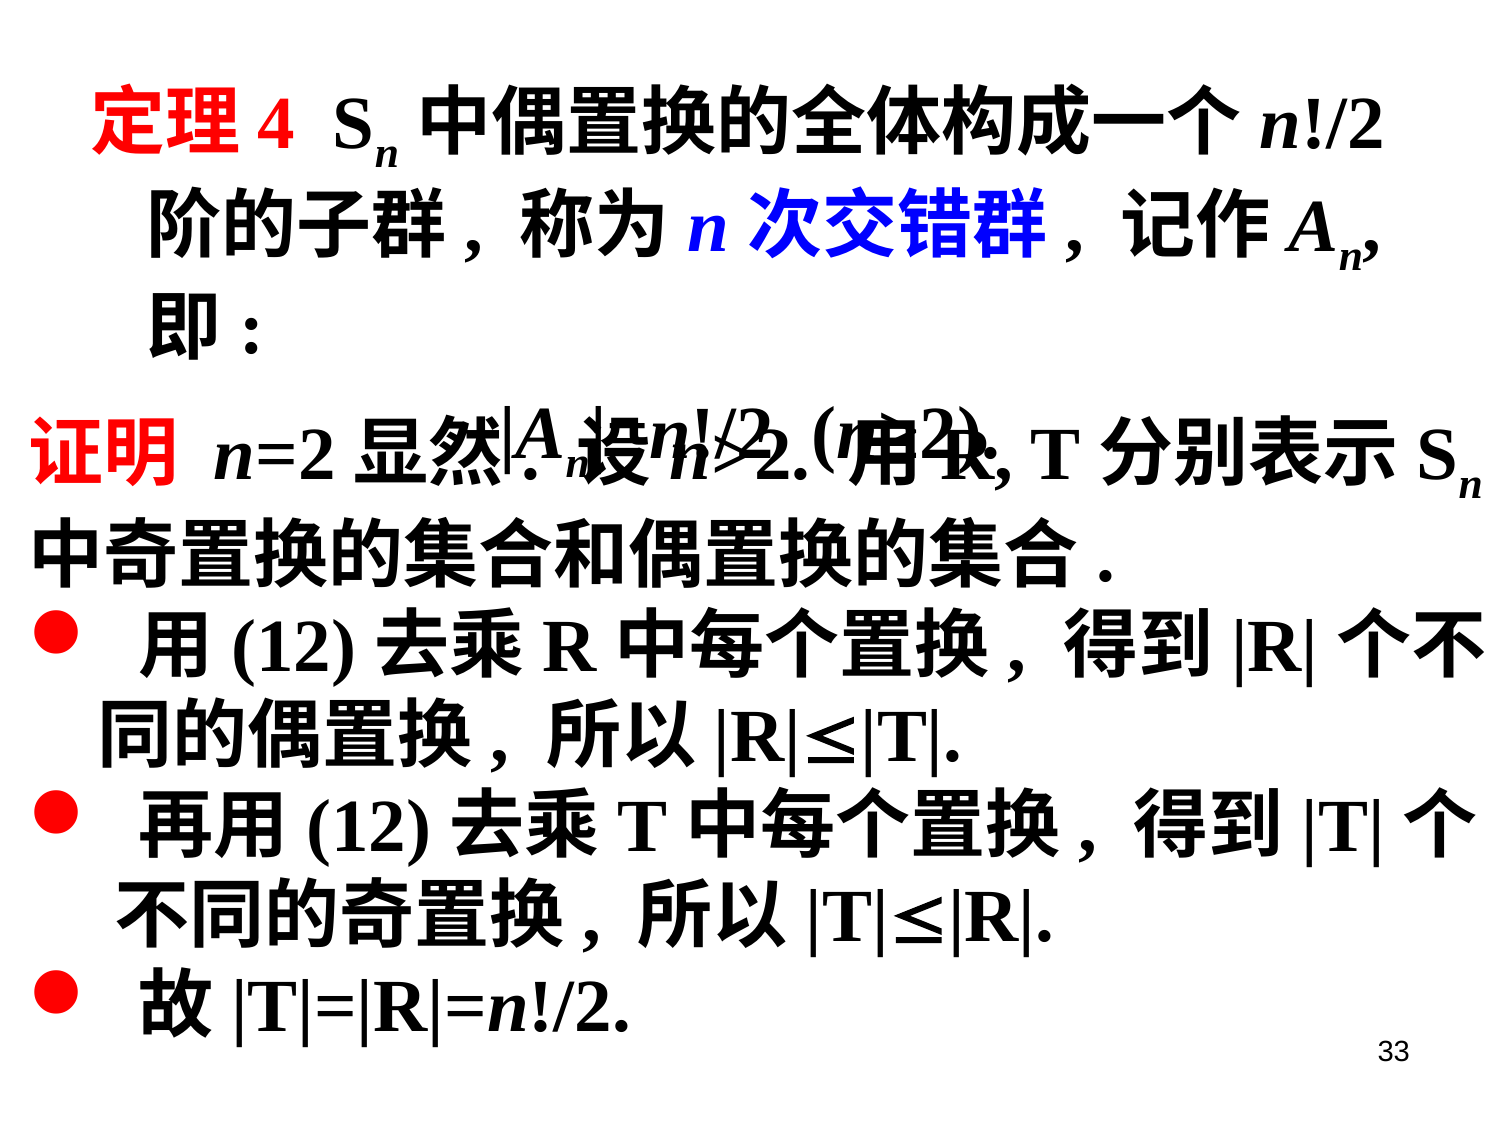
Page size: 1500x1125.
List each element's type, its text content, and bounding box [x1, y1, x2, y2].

text_box 证明 n=2显然. 设n>2. 用R, T分别表示Sn 中奇置换的集合和偶置换的集合. 用(12)去乘R中每个置换, 得到|R|个不 同的偶置换, 所以|R||T|. 再用(12)去乘T中每个置换, 得到|T|个 不同的奇置换, 所以|T||R|. 故|T|=|R|=n!/2. [13, 397, 1500, 1055]
slide_number 33 [1074, 1055, 1425, 1103]
list 定理4 Sn中偶置换的全体构成一个n!/2阶的子群, 称为n次交错群, 记作An, 即: |An|=n!/2 (n≥2). [75, 66, 1425, 397]
